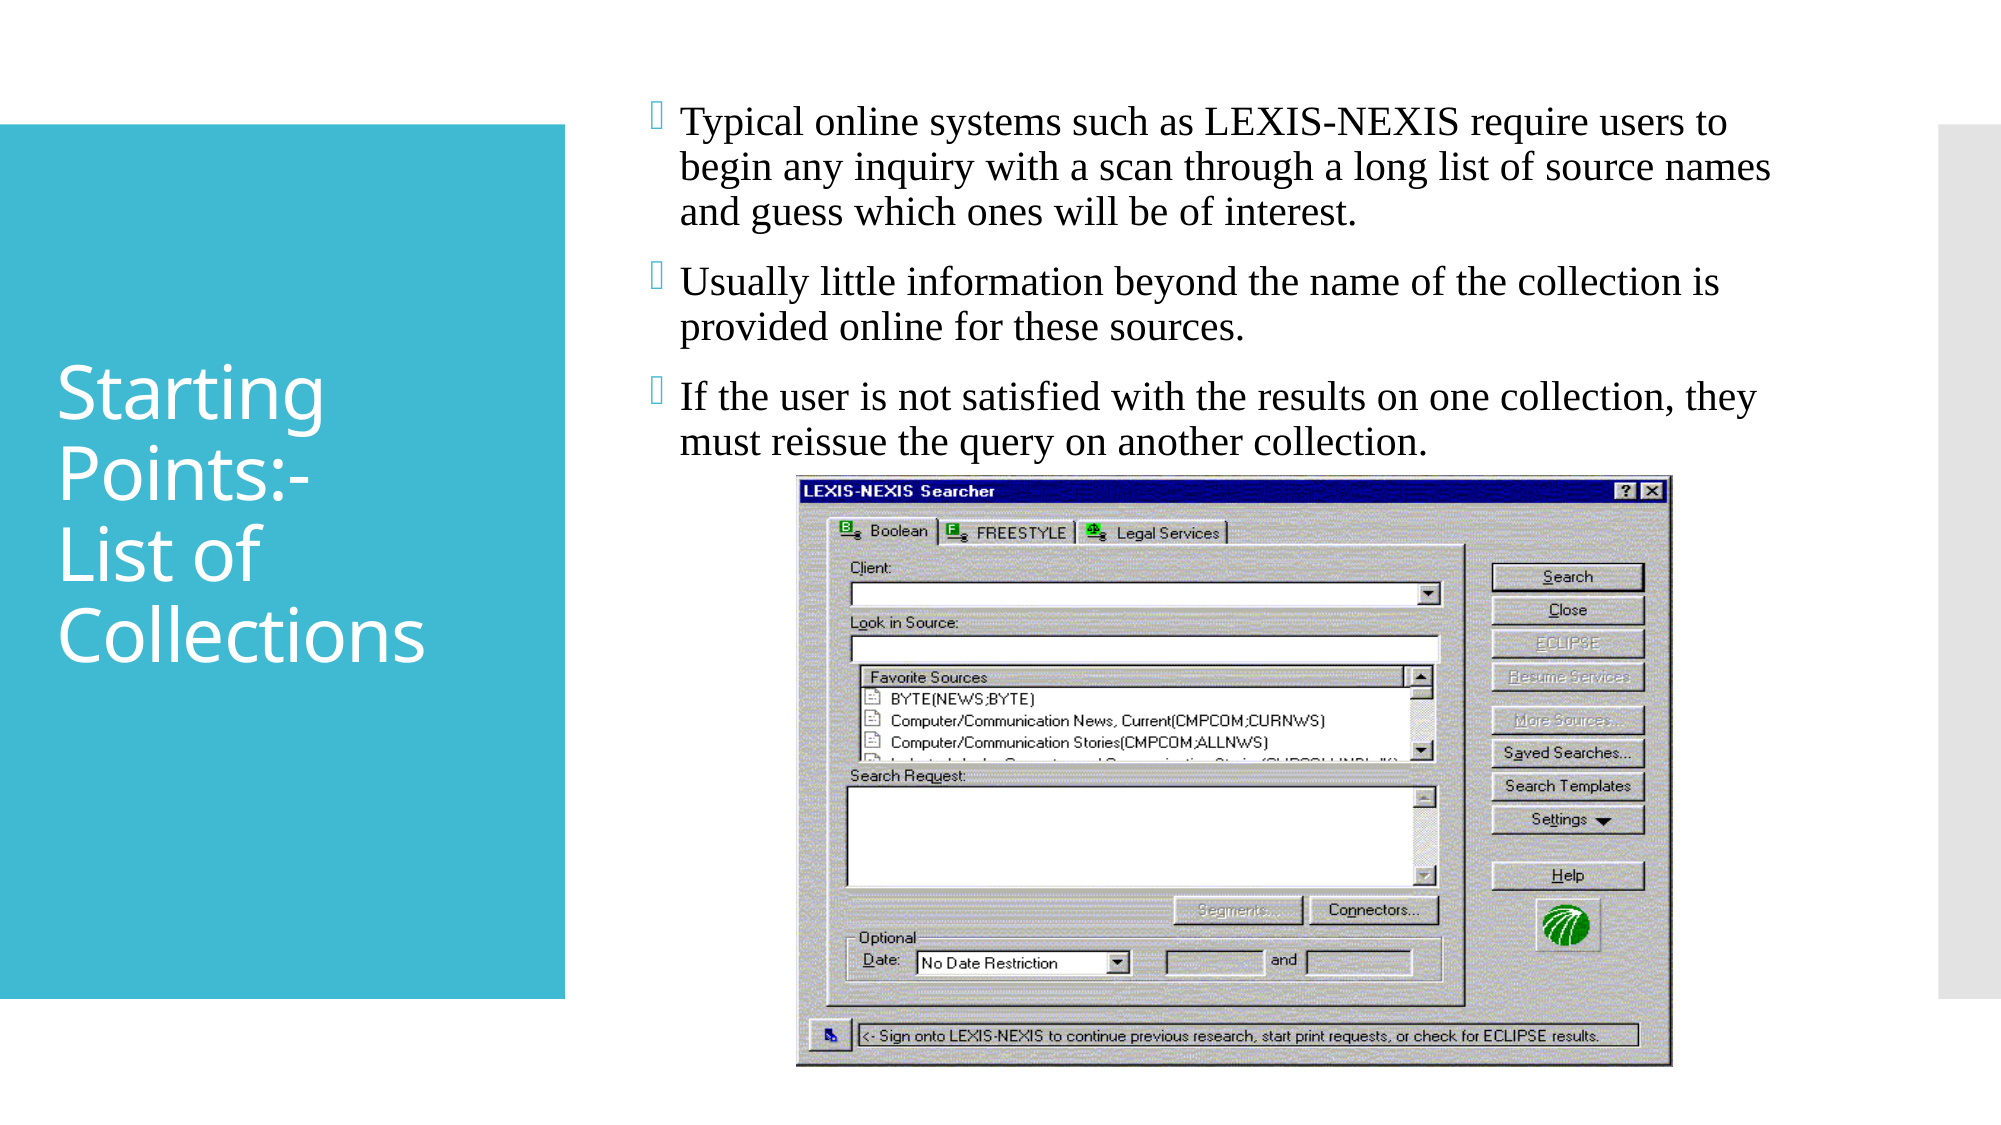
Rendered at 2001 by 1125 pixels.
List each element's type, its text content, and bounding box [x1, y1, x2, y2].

picture [796, 475, 1673, 1067]
title Starting Points:- List of Collections [41, 184, 525, 940]
list Typical online systems such as LEXIS-NEXIS require users to begin any inquiry with a scan through a long list of source names and guess which ones will be of interest. Usually little information beyond the name of the collection is provided online for these sources. If the user is not satisfied with the results on one collection, they must reissue the query on another collection. [634, 141, 1835, 982]
